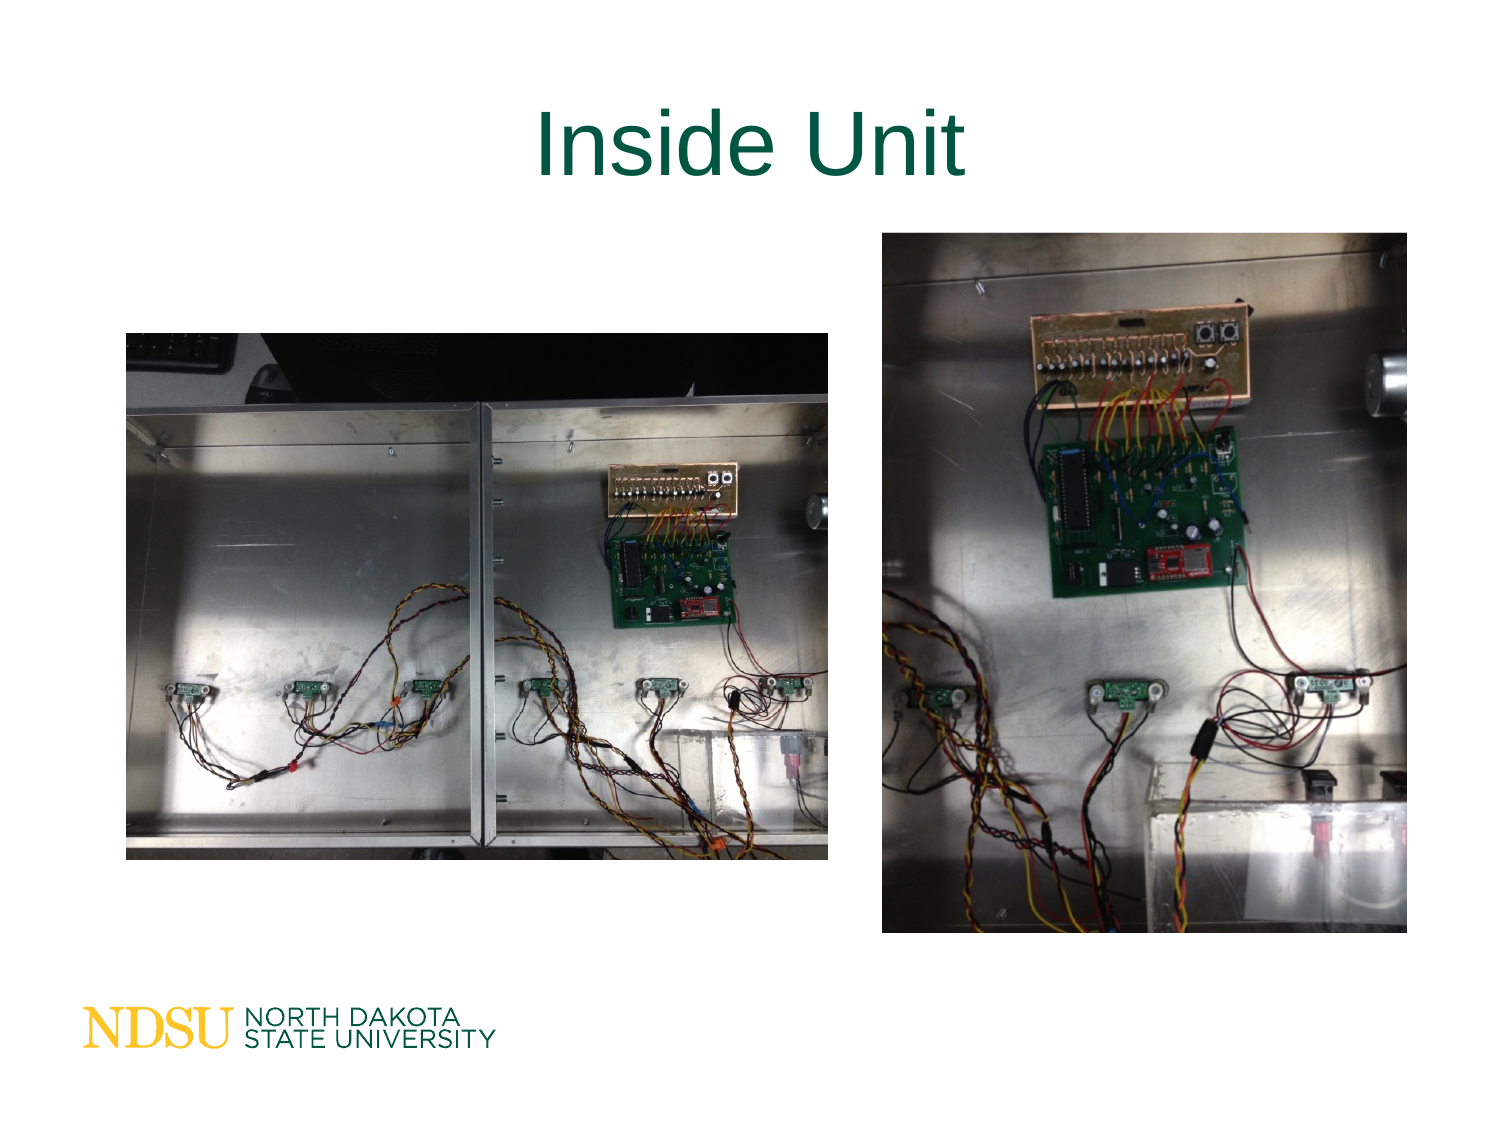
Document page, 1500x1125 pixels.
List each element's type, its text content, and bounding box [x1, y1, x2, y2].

title Inside Unit [75, 45, 1425, 233]
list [126, 333, 829, 860]
picture [793, 233, 1495, 932]
